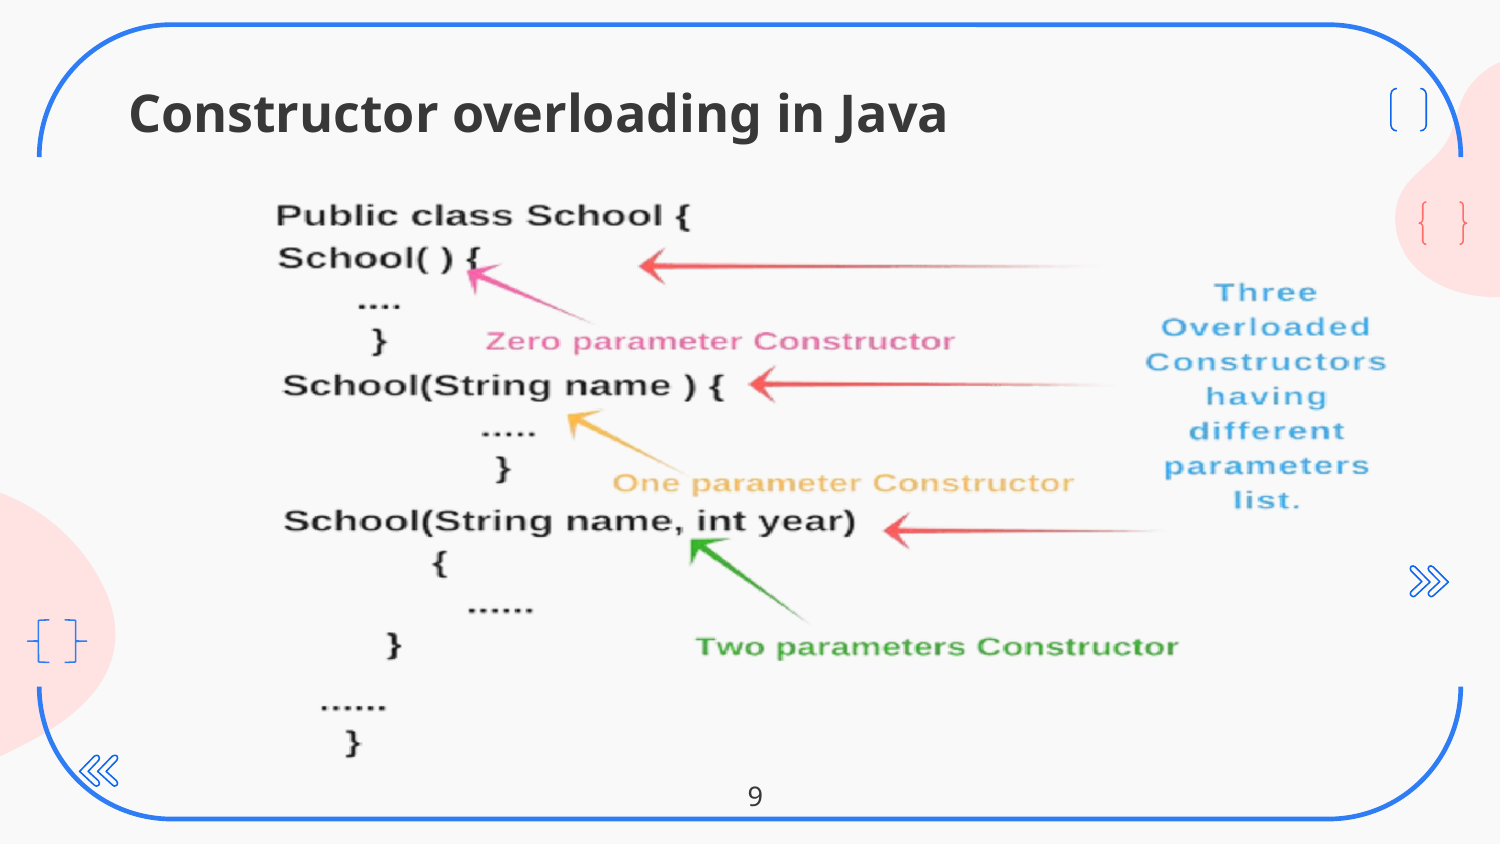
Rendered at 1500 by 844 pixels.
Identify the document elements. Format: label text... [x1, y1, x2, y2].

title Constructor overloading in Java [113, 65, 1377, 160]
slide_number 9 [712, 791, 778, 829]
picture [195, 159, 1426, 784]
